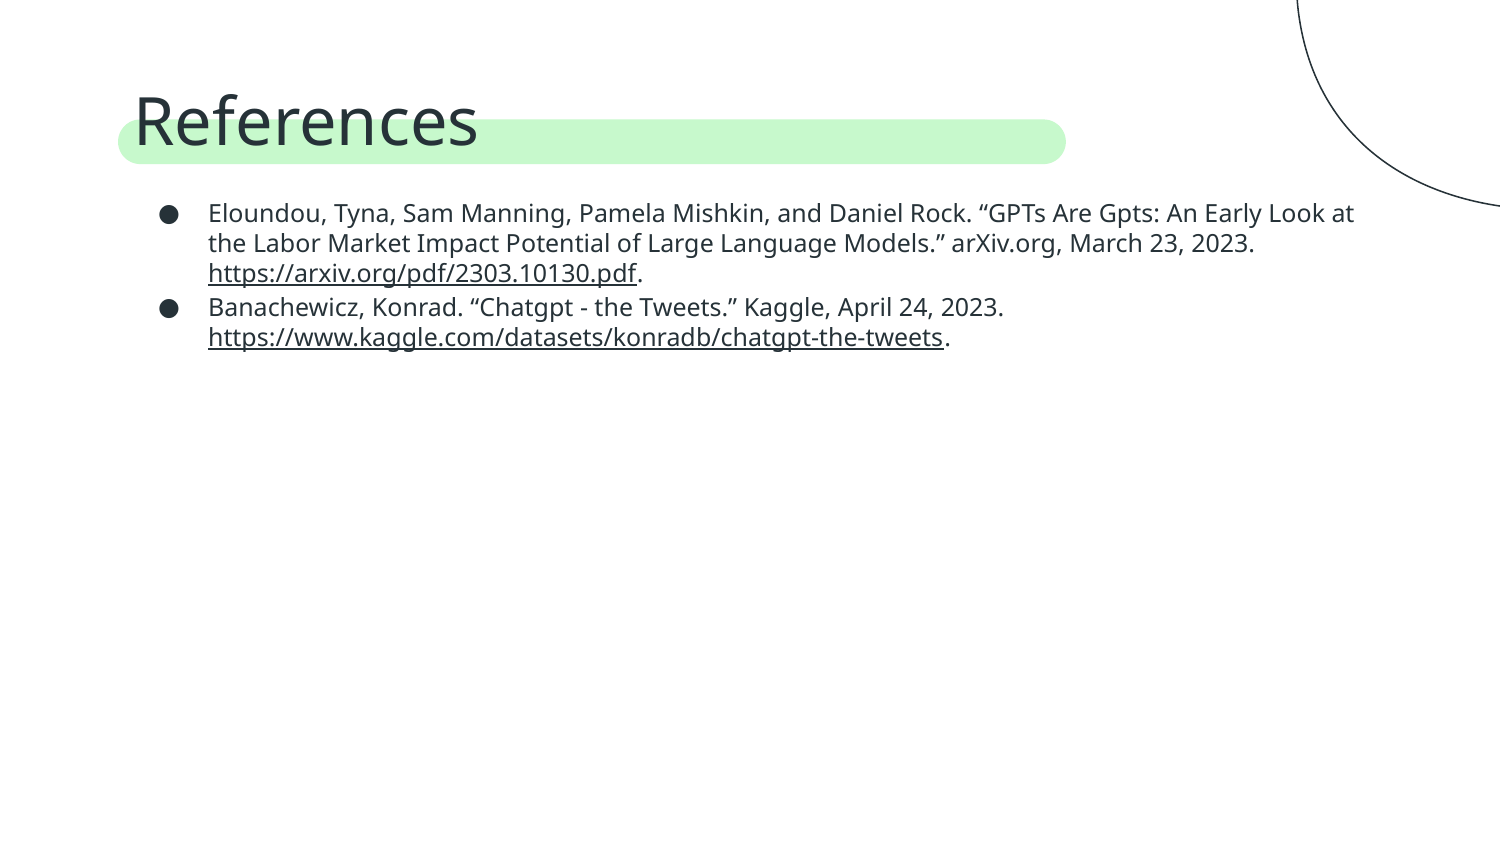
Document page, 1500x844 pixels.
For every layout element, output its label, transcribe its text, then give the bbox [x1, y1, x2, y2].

list Eloundou, Tyna, Sam Manning, Pamela Mishkin, and Daniel Rock. “GPTs Are Gpts: An Early Look at the Labor Market Impact Potential of Large Language Models.” arXiv.org, March 23, 2023. https://arxiv.org/pdf/2303.10130.pdf. Banachewicz, Konrad. “Chatgpt - the Tweets.” Kaggle, April 24, 2023. https://www.kaggle.com/datasets/konradb/chatgpt-the-tweets. [118, 182, 1415, 784]
title References [118, 64, 1442, 165]
